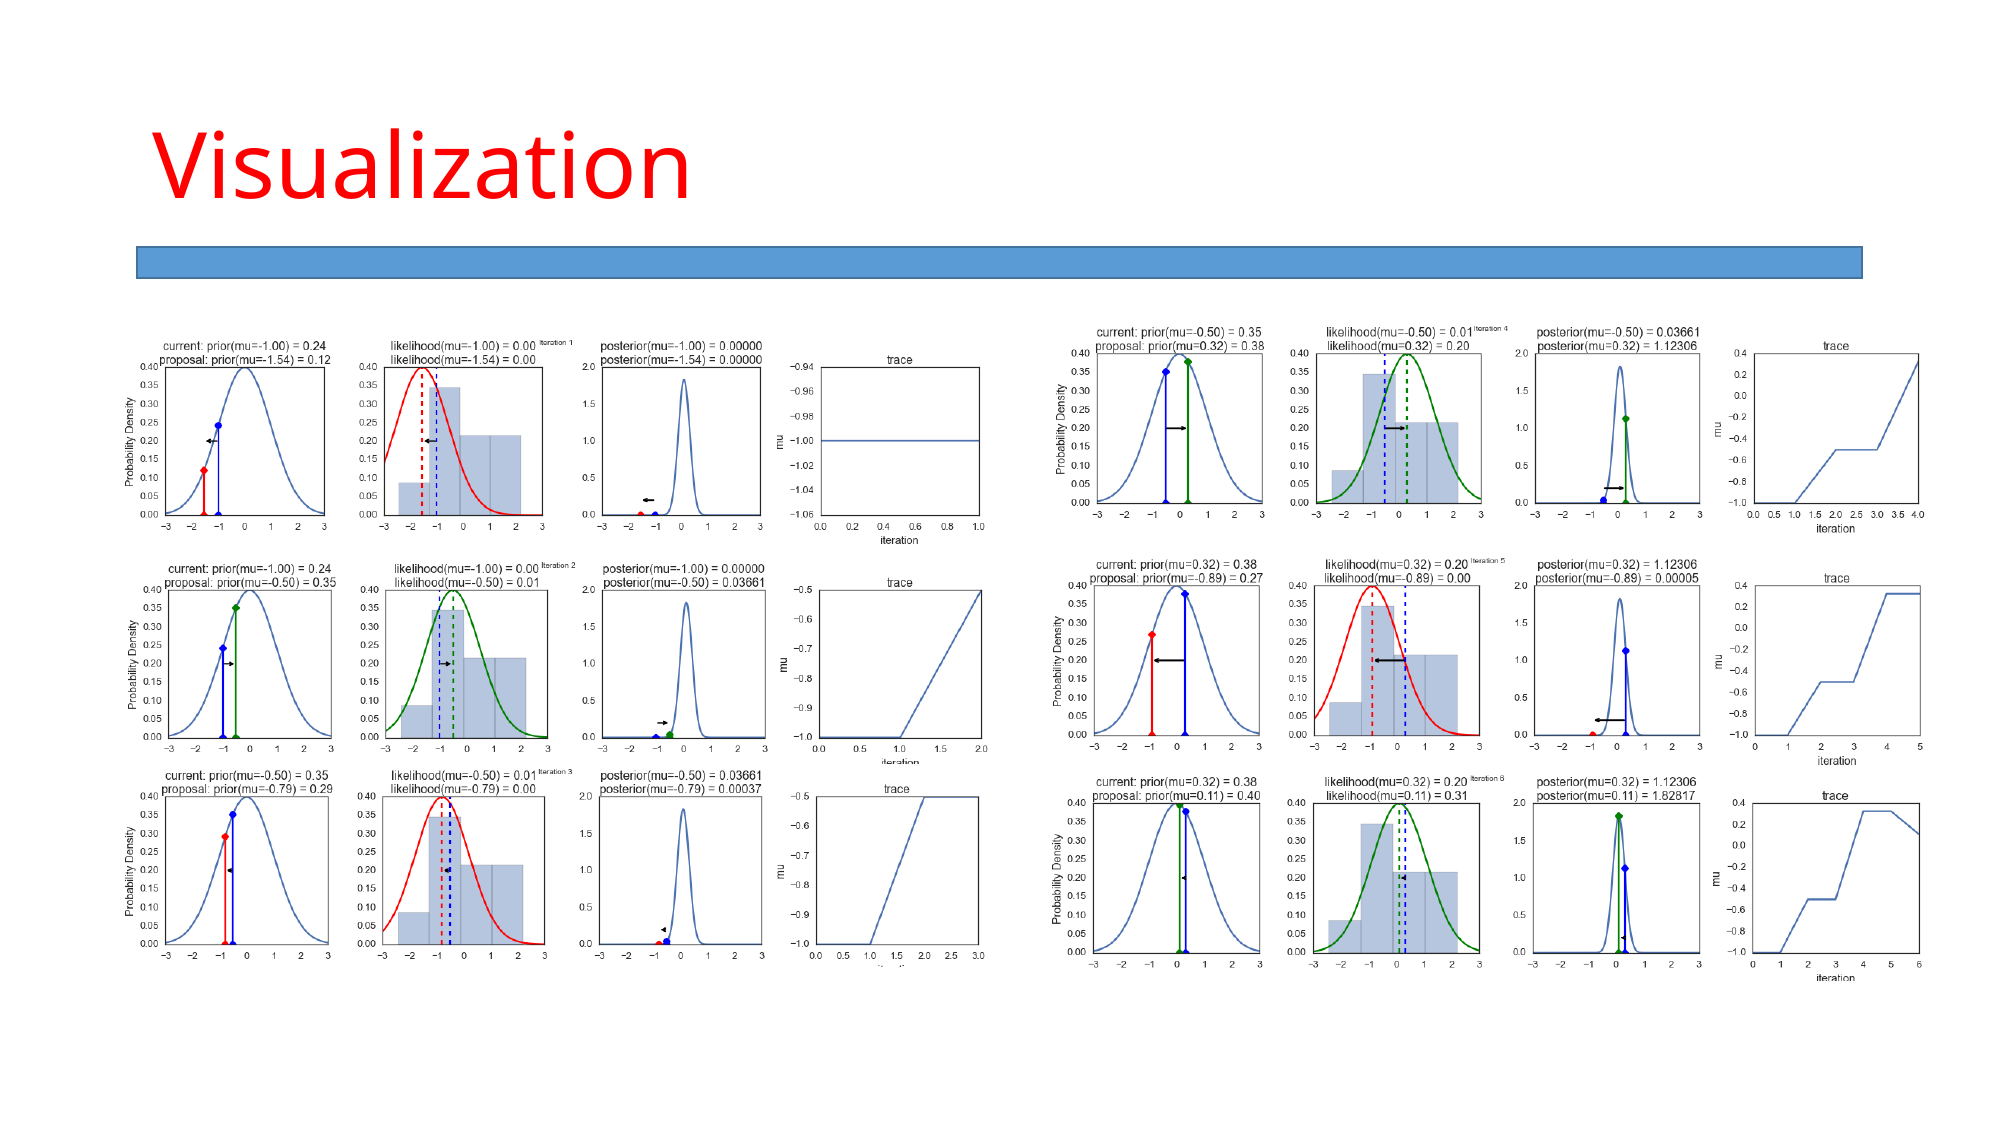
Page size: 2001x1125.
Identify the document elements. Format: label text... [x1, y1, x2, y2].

text_box [136, 246, 1863, 279]
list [119, 333, 1018, 967]
picture [1051, 320, 1964, 981]
title Visualization [137, 59, 1863, 246]
